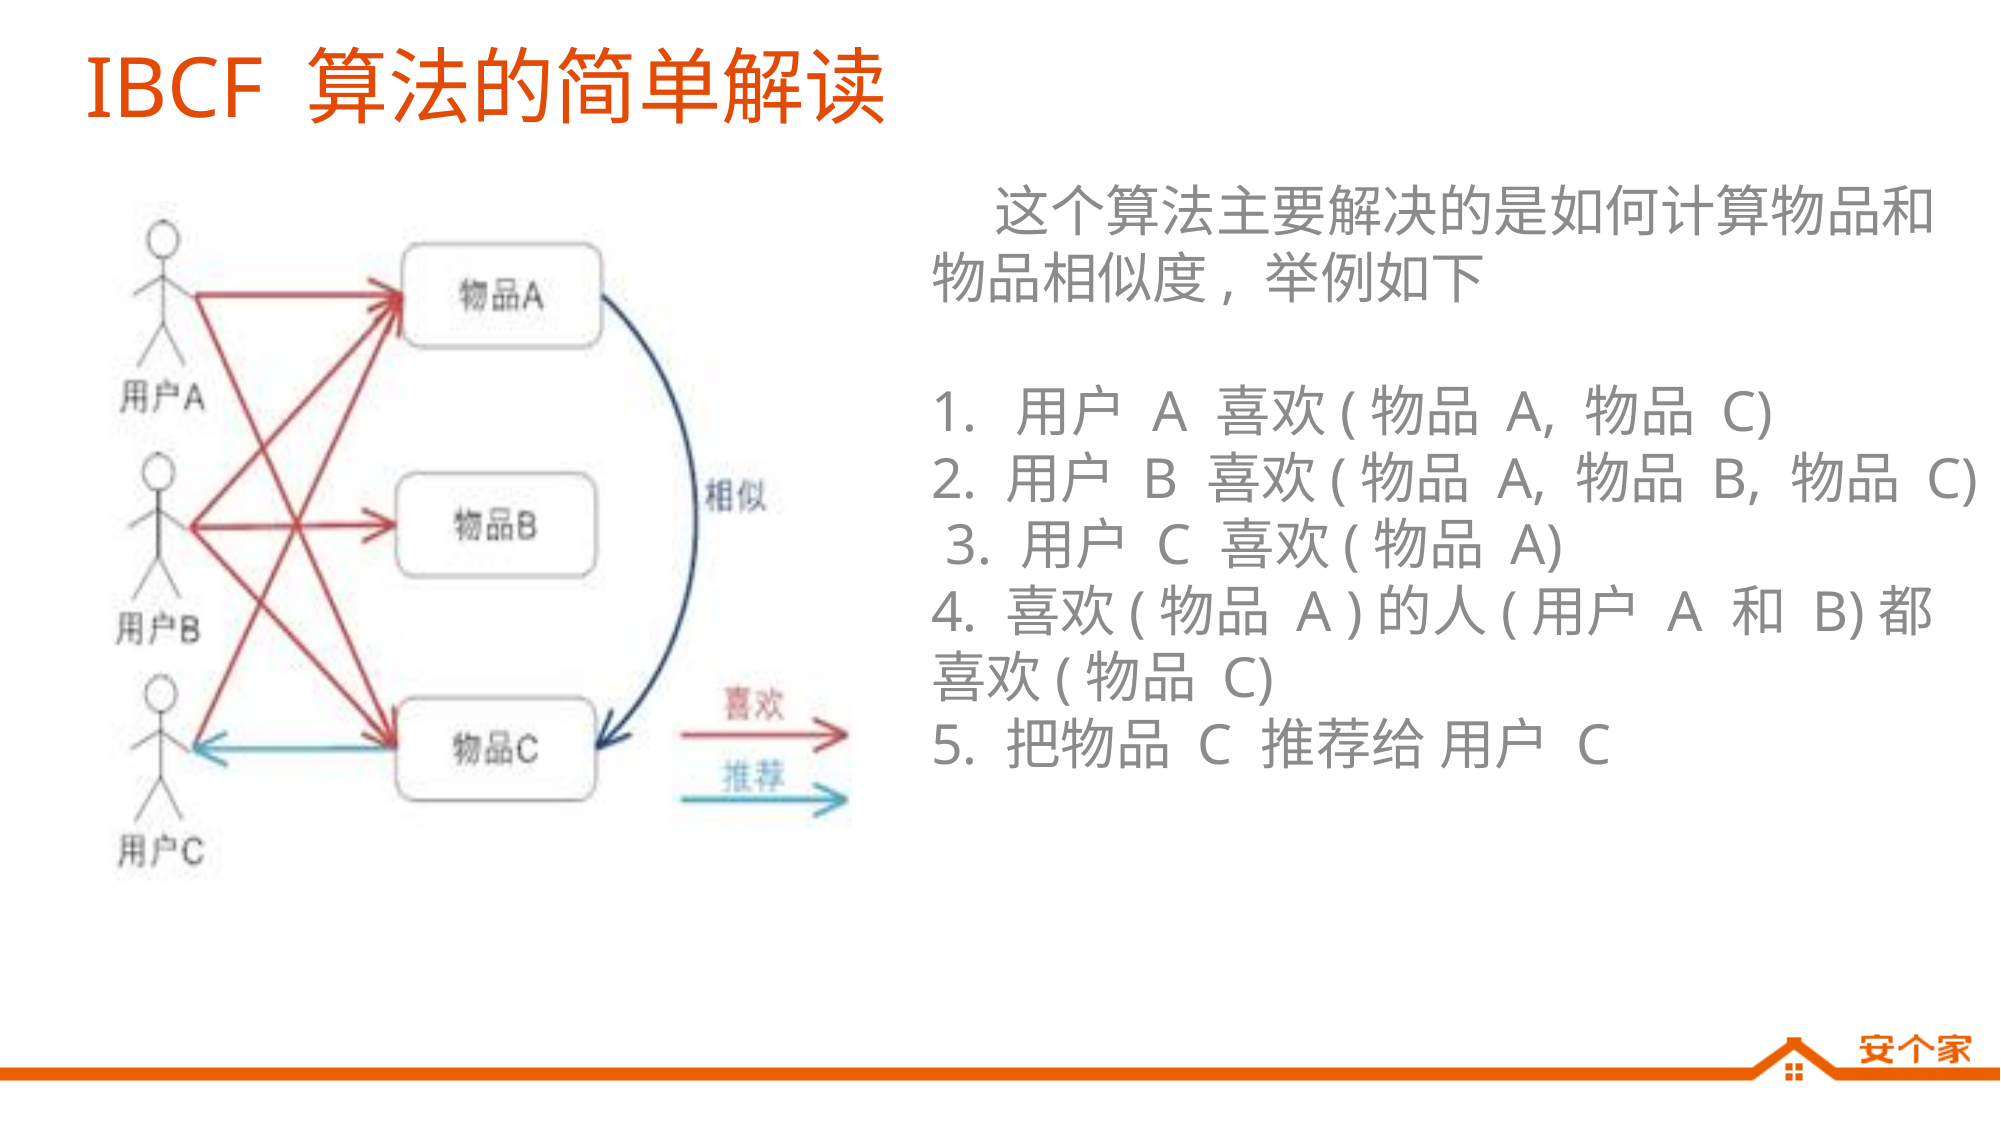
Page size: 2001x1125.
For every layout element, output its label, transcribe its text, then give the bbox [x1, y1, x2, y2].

title IBCF 算法的简单解读 [70, 26, 1771, 169]
subtitle 这个算法主要解决的是如何计算物品和物品相似度, 举例如下 用户 A 喜欢(物品 A, 物品 C) 2. 用户 B 喜欢(物品 A, 物品 B, 物品 C) 3. 用户 C 喜欢(物品 A) 4. 喜欢(物品 A )的人(用户 A 和 B)都喜欢(物品 C) 5. 把物品 C 推荐给 用户 C [916, 168, 2000, 1025]
picture [0, 1026, 2000, 1098]
picture [44, 201, 889, 898]
